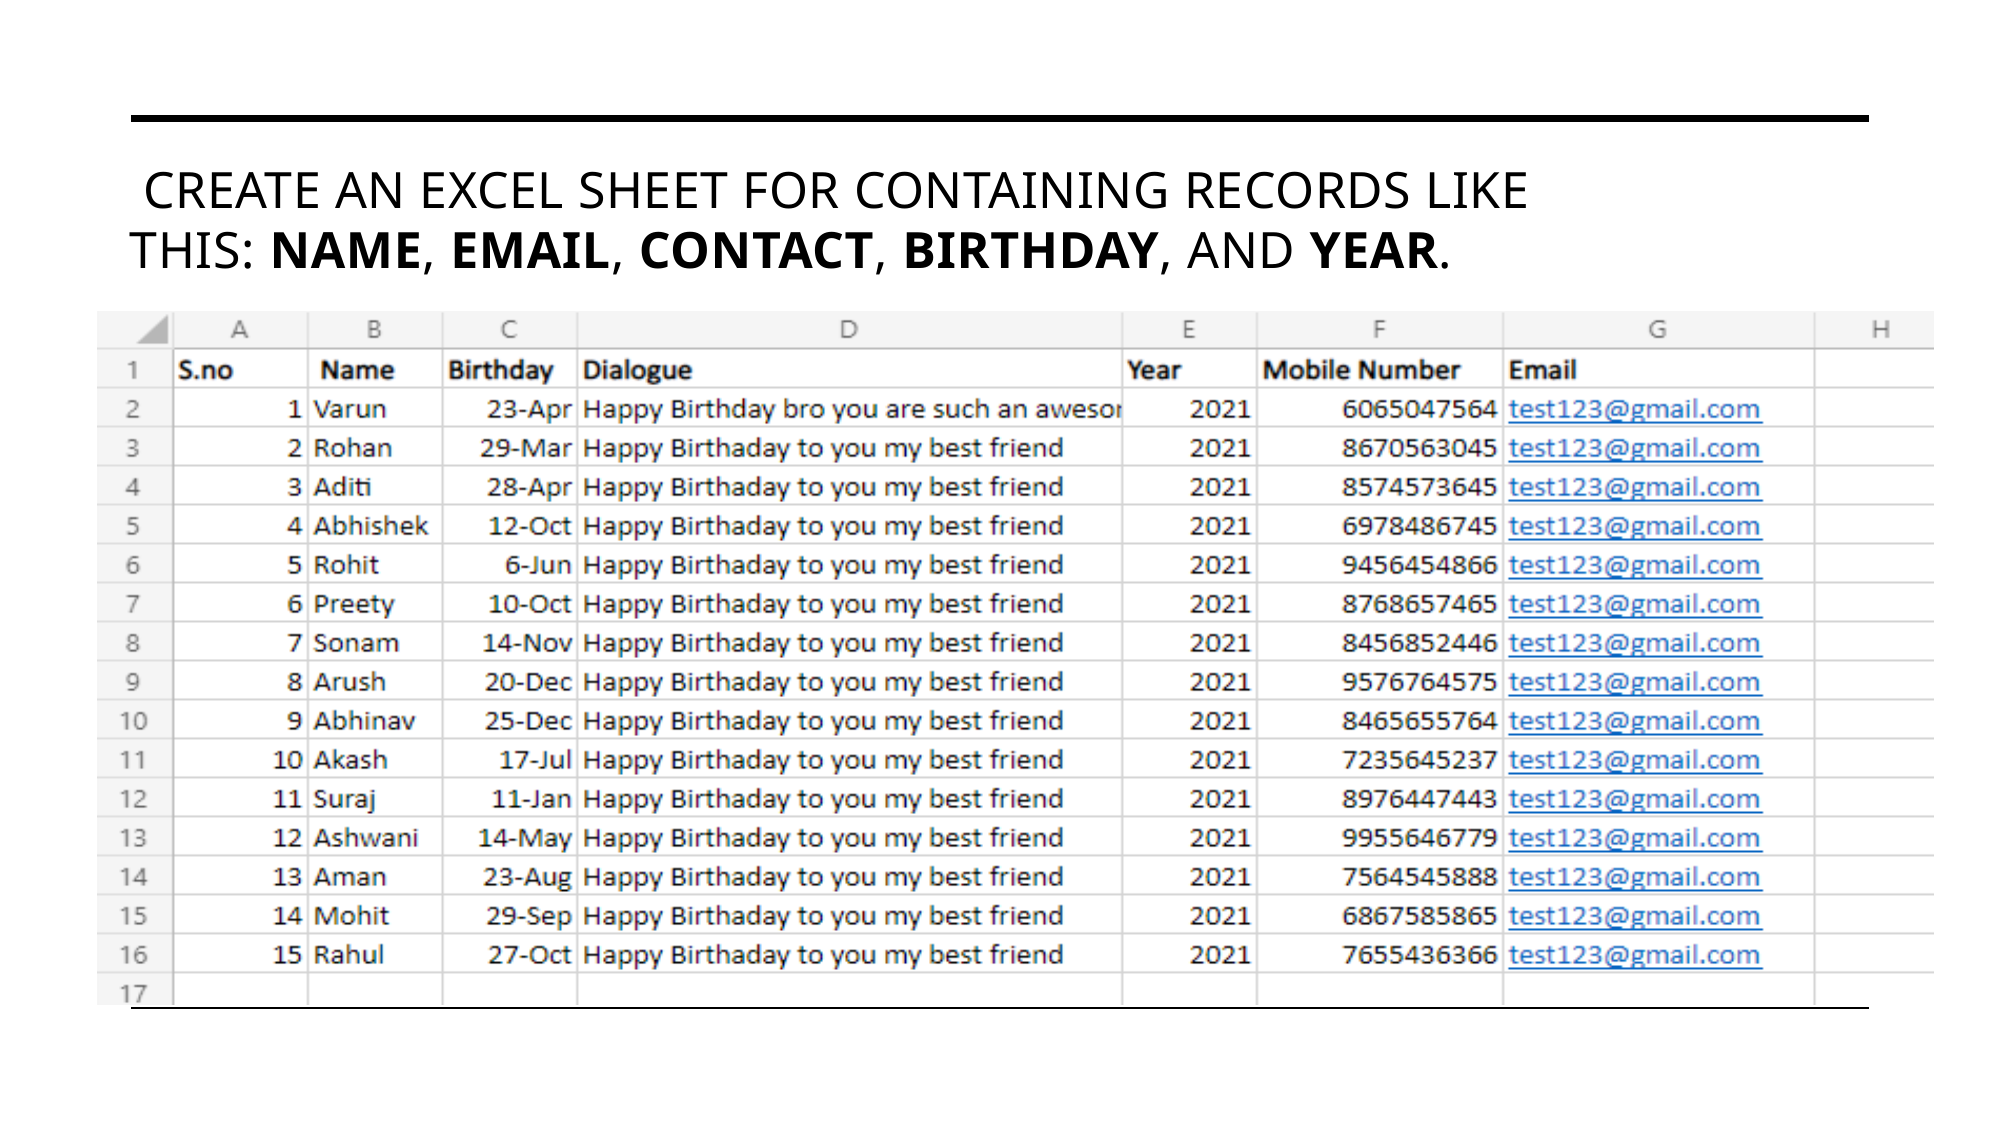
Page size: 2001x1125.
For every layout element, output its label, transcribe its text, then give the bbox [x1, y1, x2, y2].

title create an Excel sheet for containing records like this: Name, Email, Contact, Birthday, and Year. [114, 151, 1869, 296]
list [97, 311, 1934, 1005]
